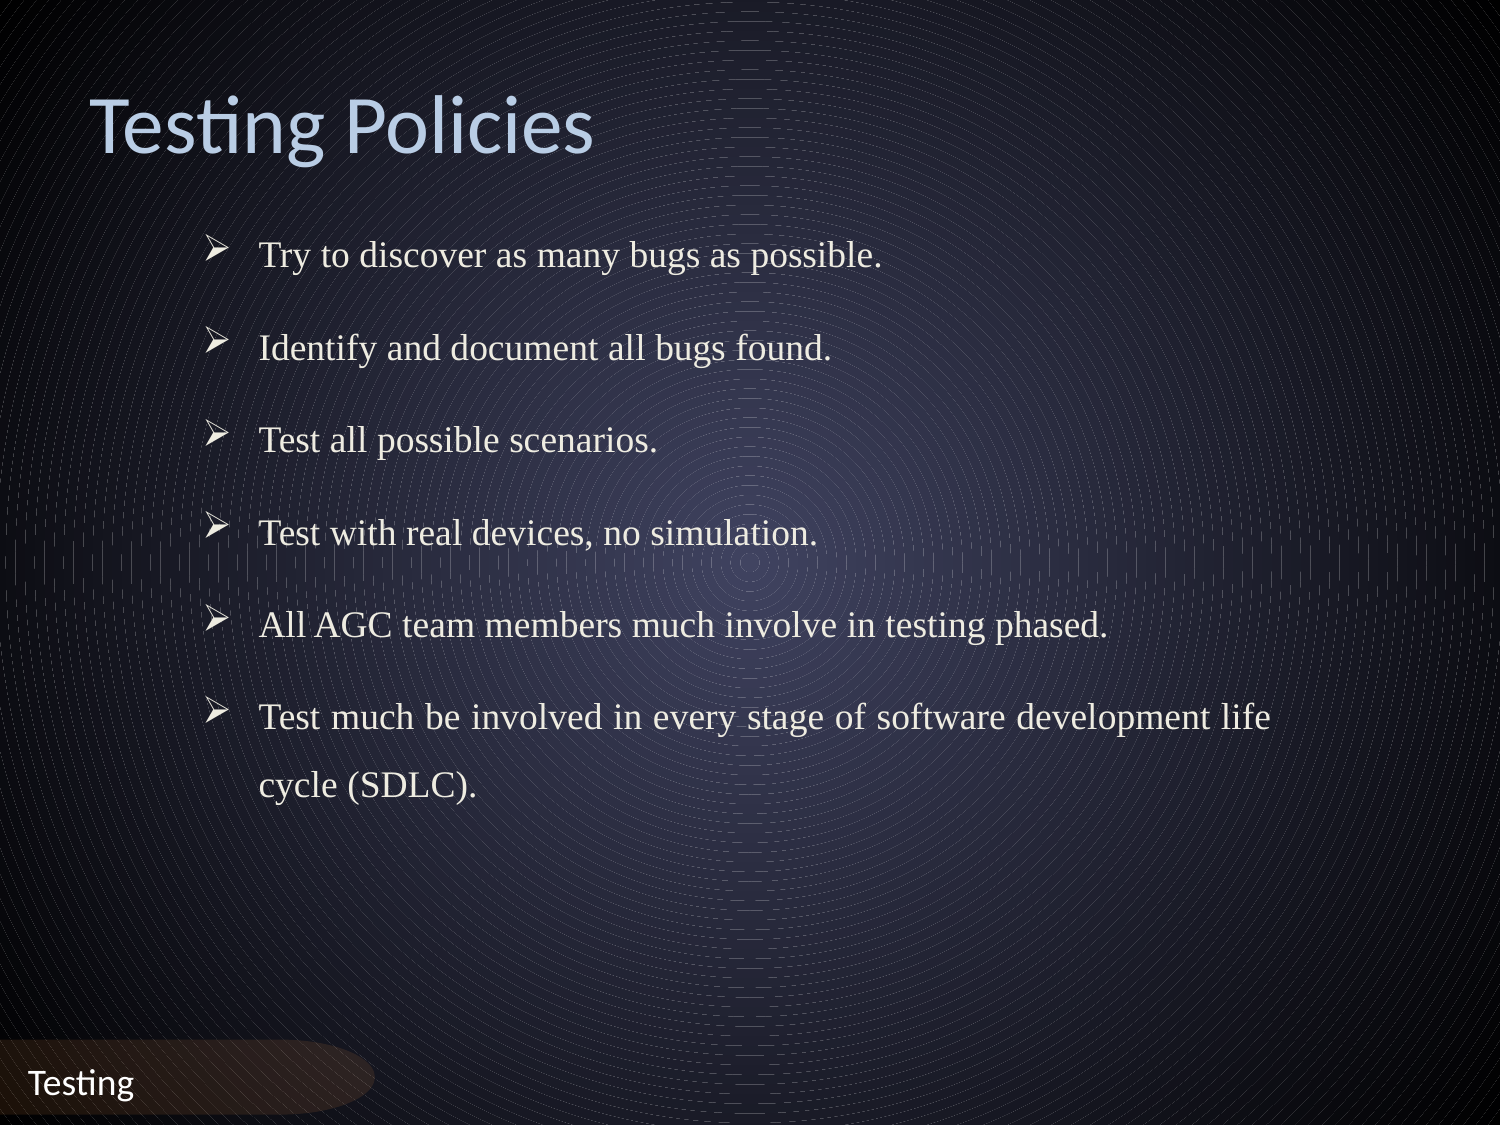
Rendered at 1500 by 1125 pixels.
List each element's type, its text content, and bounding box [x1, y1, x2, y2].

text_box Try to discover as many bugs as possible. Identify and document all bugs found. Test all possible scenarios. Test with real devices, no simulation. All AGC team members much involve in testing phased. Test much be involved in every stage of software development life cycle (SDLC). [187, 280, 1288, 813]
text_box Testing Policies [74, 62, 1427, 280]
text_box Testing [0, 1039, 375, 1115]
